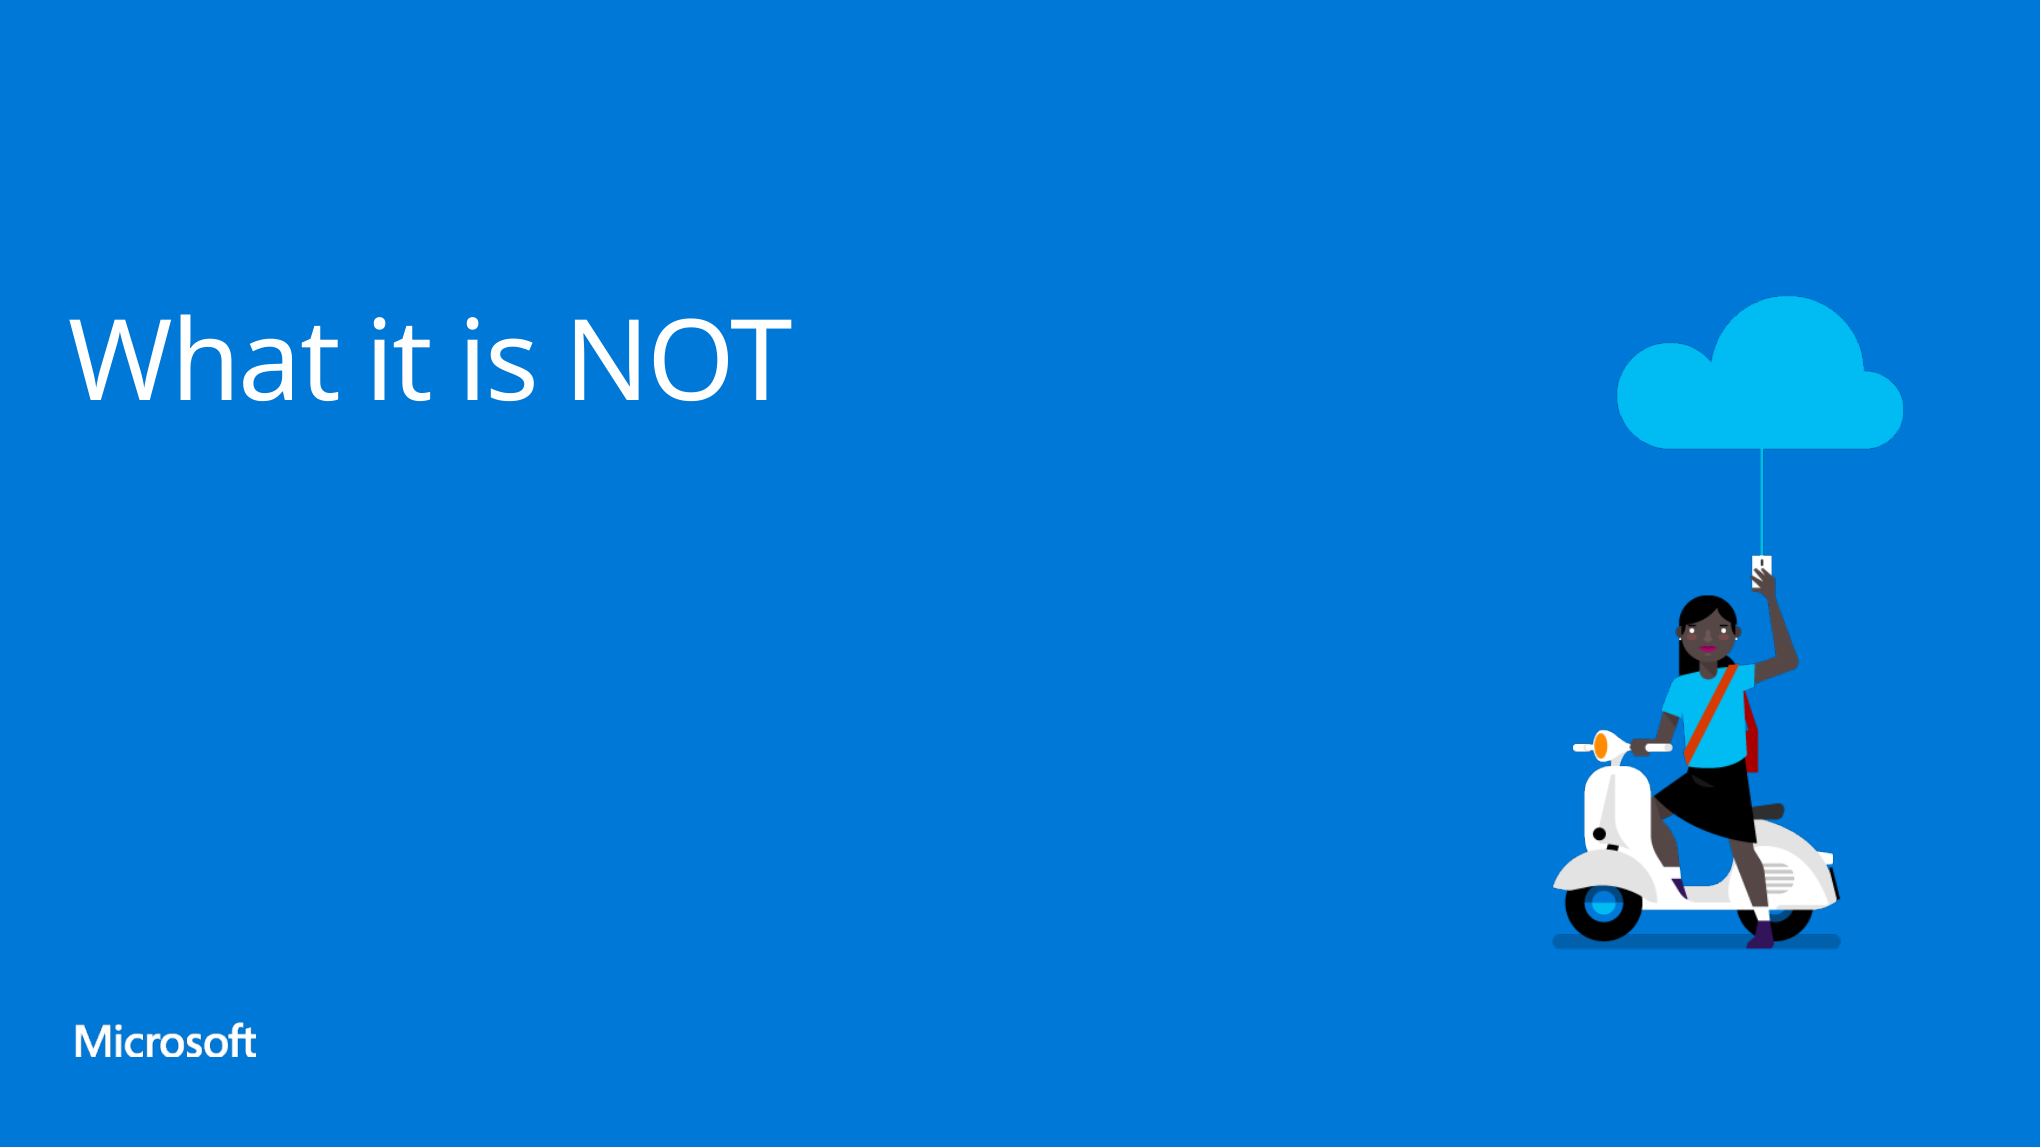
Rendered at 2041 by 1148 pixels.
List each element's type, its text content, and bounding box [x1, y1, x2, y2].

picture [75, 1022, 256, 1057]
picture [1440, 266, 1965, 972]
title What it is NOT [45, 288, 1366, 589]
